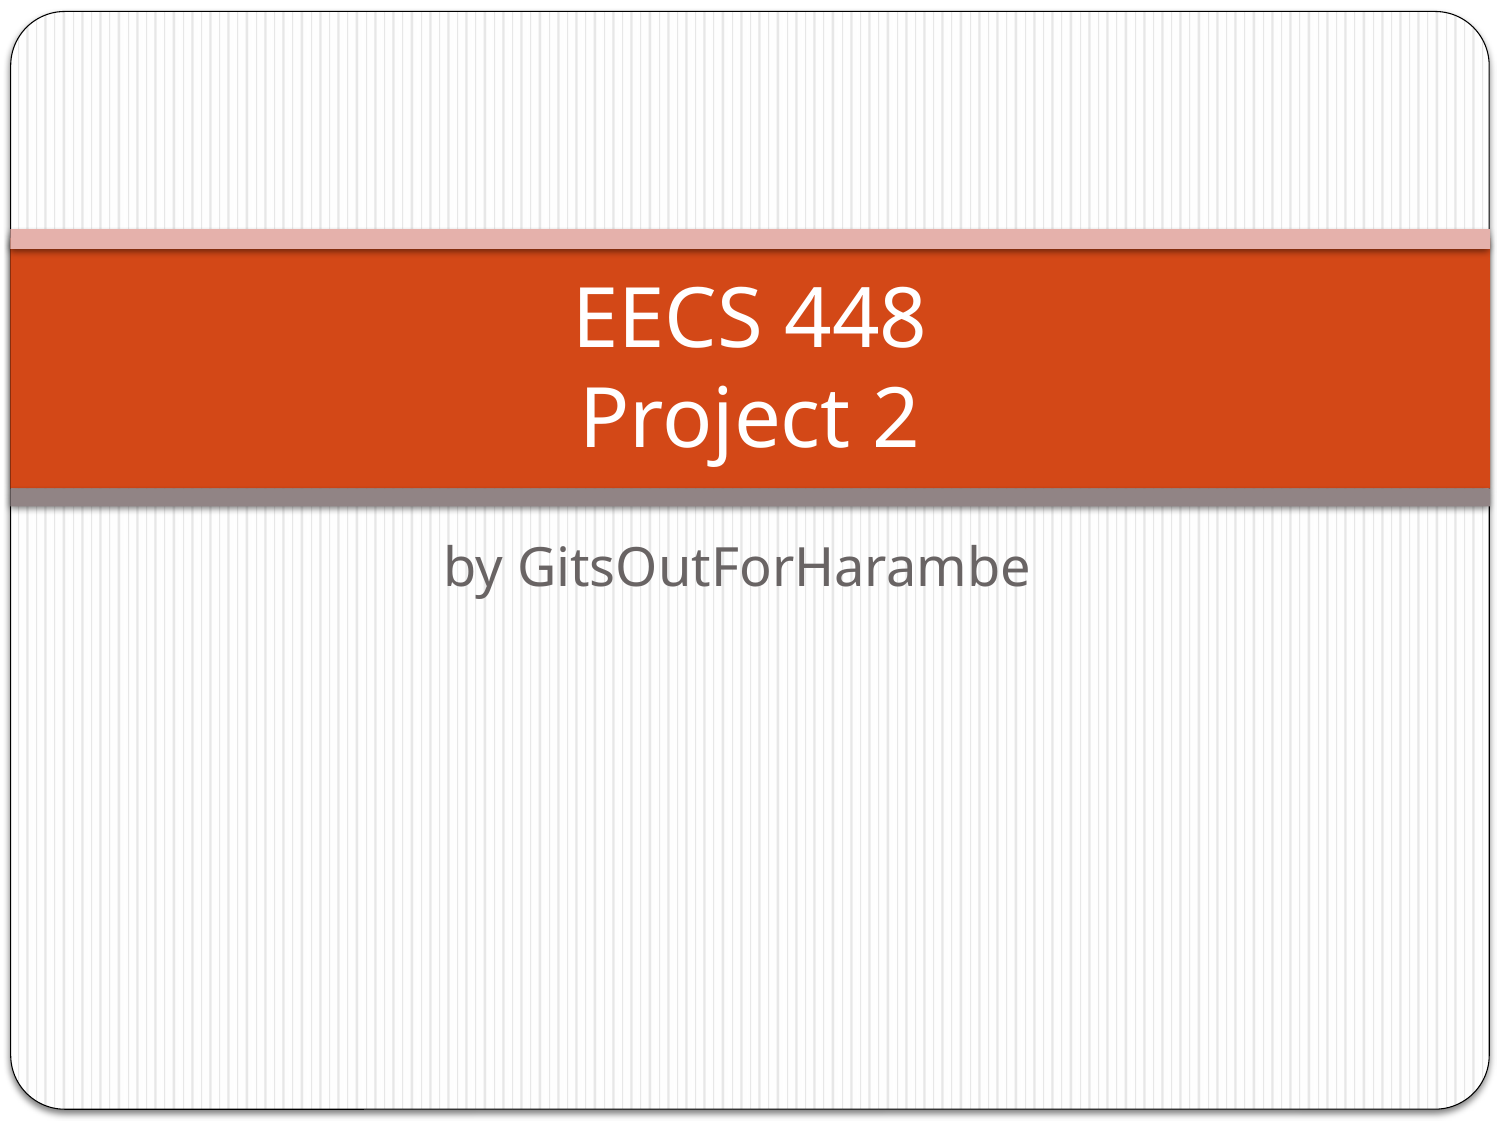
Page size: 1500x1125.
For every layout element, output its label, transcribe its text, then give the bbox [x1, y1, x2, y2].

subtitle by GitsOutForHarambe [212, 525, 1263, 788]
title EECS 448 Project 2 [75, 247, 1425, 489]
